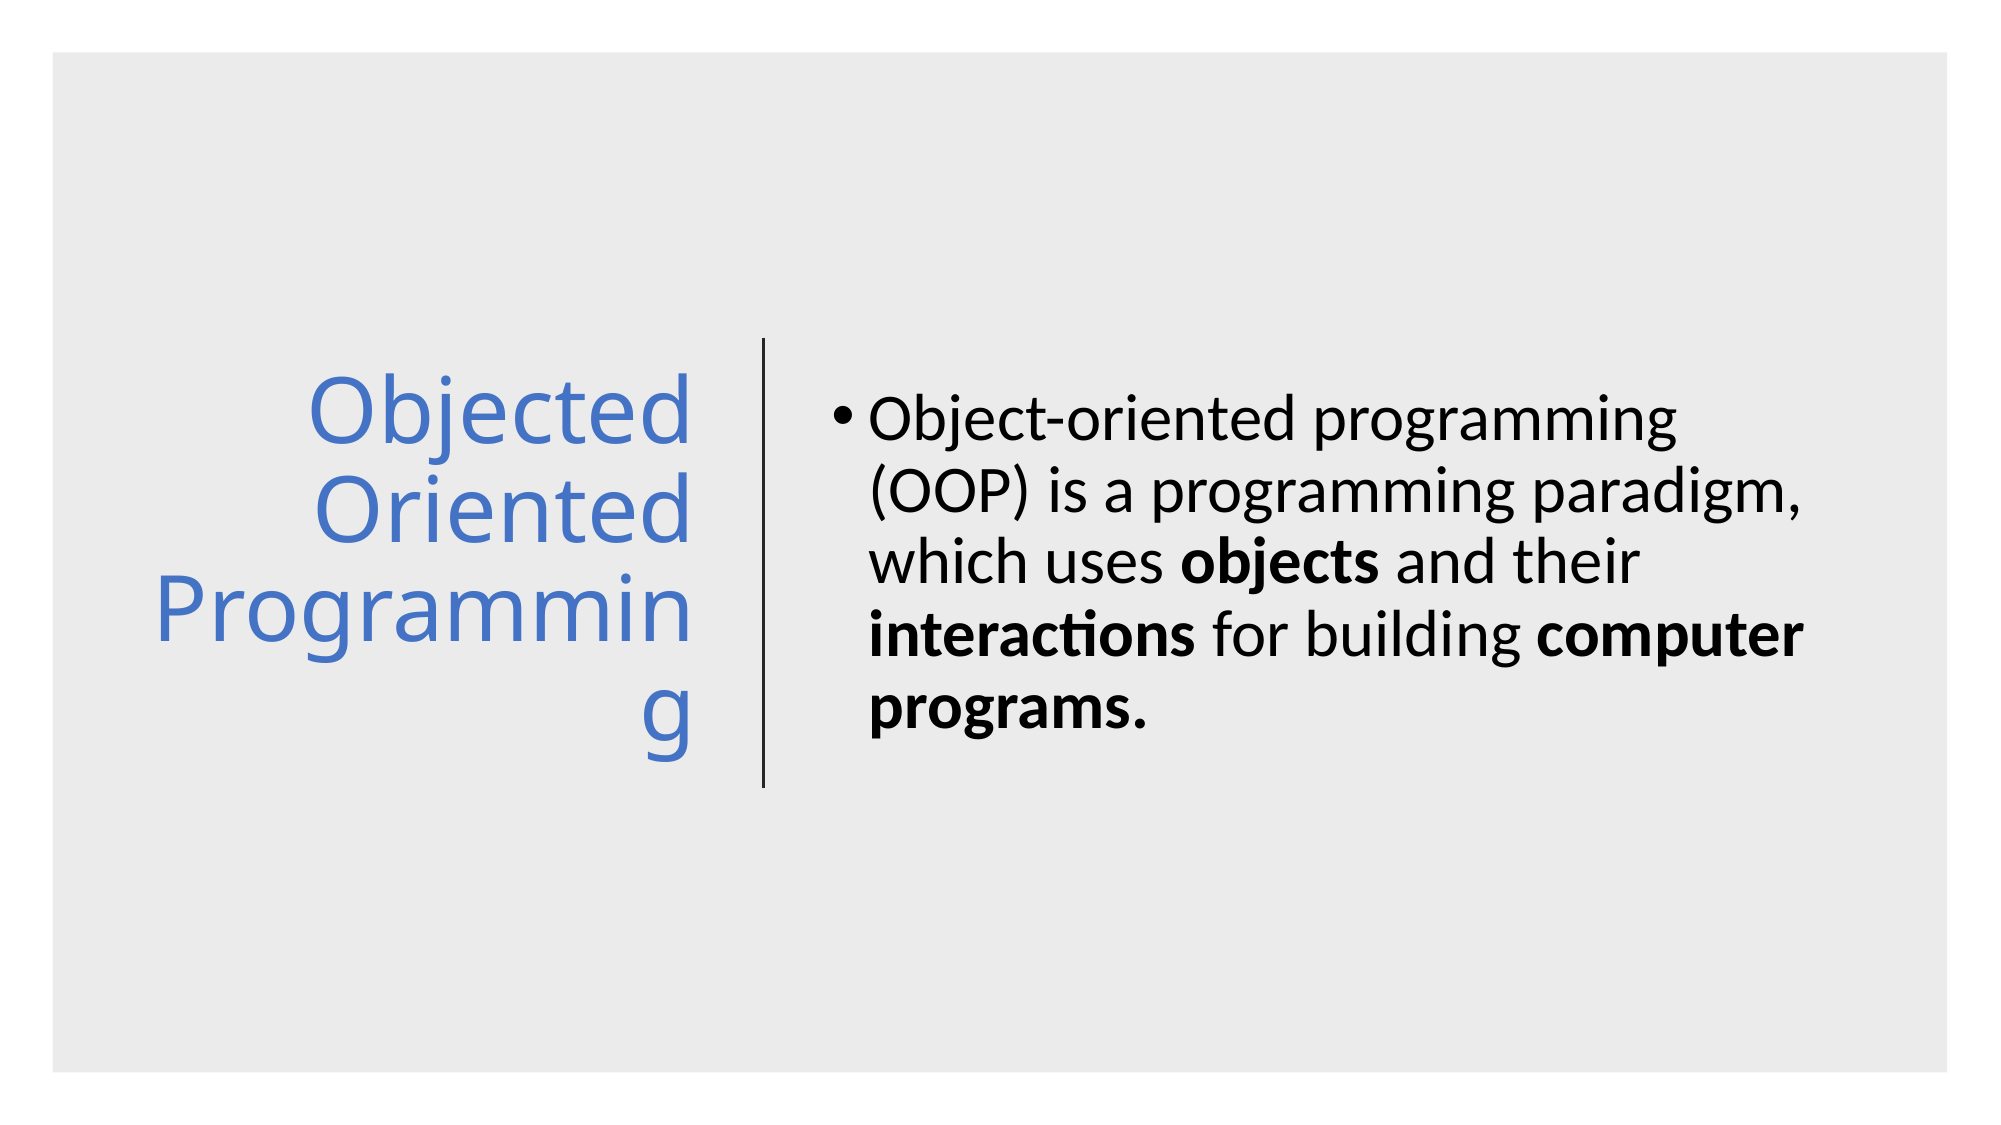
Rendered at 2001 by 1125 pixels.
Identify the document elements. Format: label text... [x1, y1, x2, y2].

list Object-oriented programming (OOP) is a programming paradigm, which uses objects and their interactions for building computer programs. [816, 158, 1863, 967]
text_box [52, 51, 1948, 1073]
title Objected Oriented Programming [137, 158, 711, 967]
